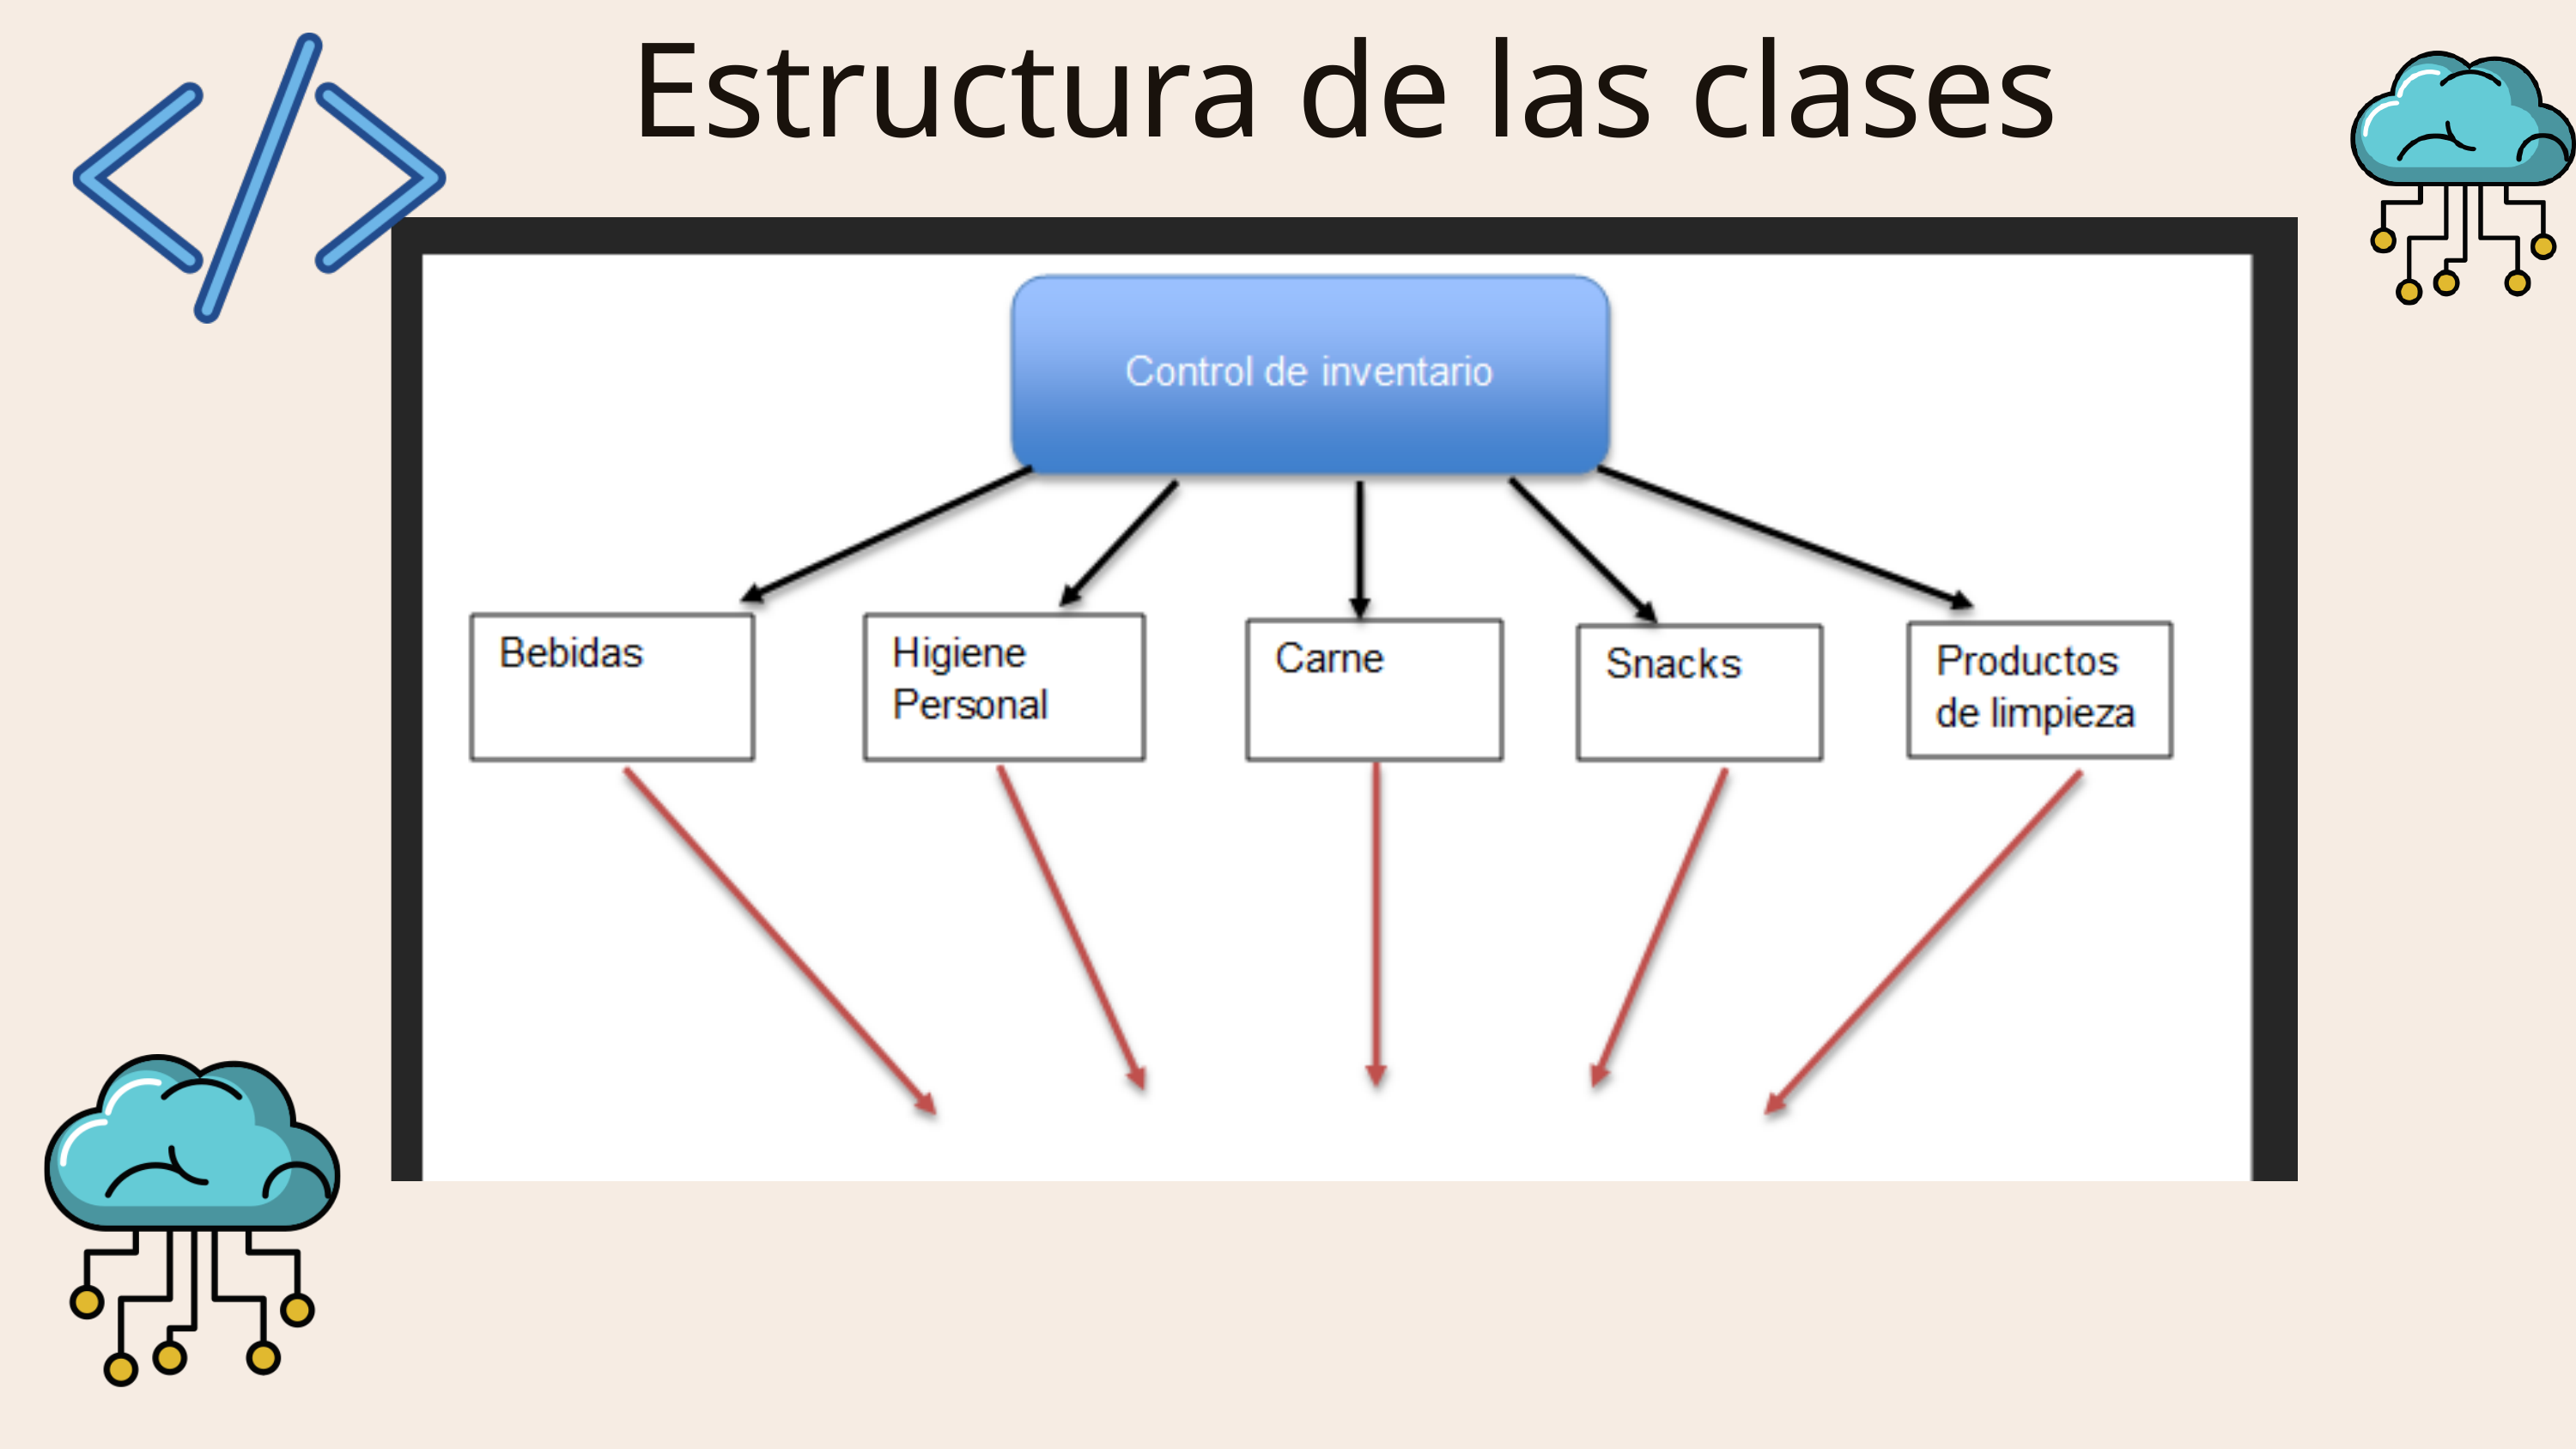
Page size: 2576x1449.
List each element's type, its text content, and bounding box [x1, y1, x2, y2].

text_box [72, 33, 447, 324]
text_box Estructura de las clases [542, 0, 2147, 163]
text_box [44, 1054, 341, 1388]
text_box [391, 217, 2299, 1181]
text_box [2350, 51, 2576, 306]
